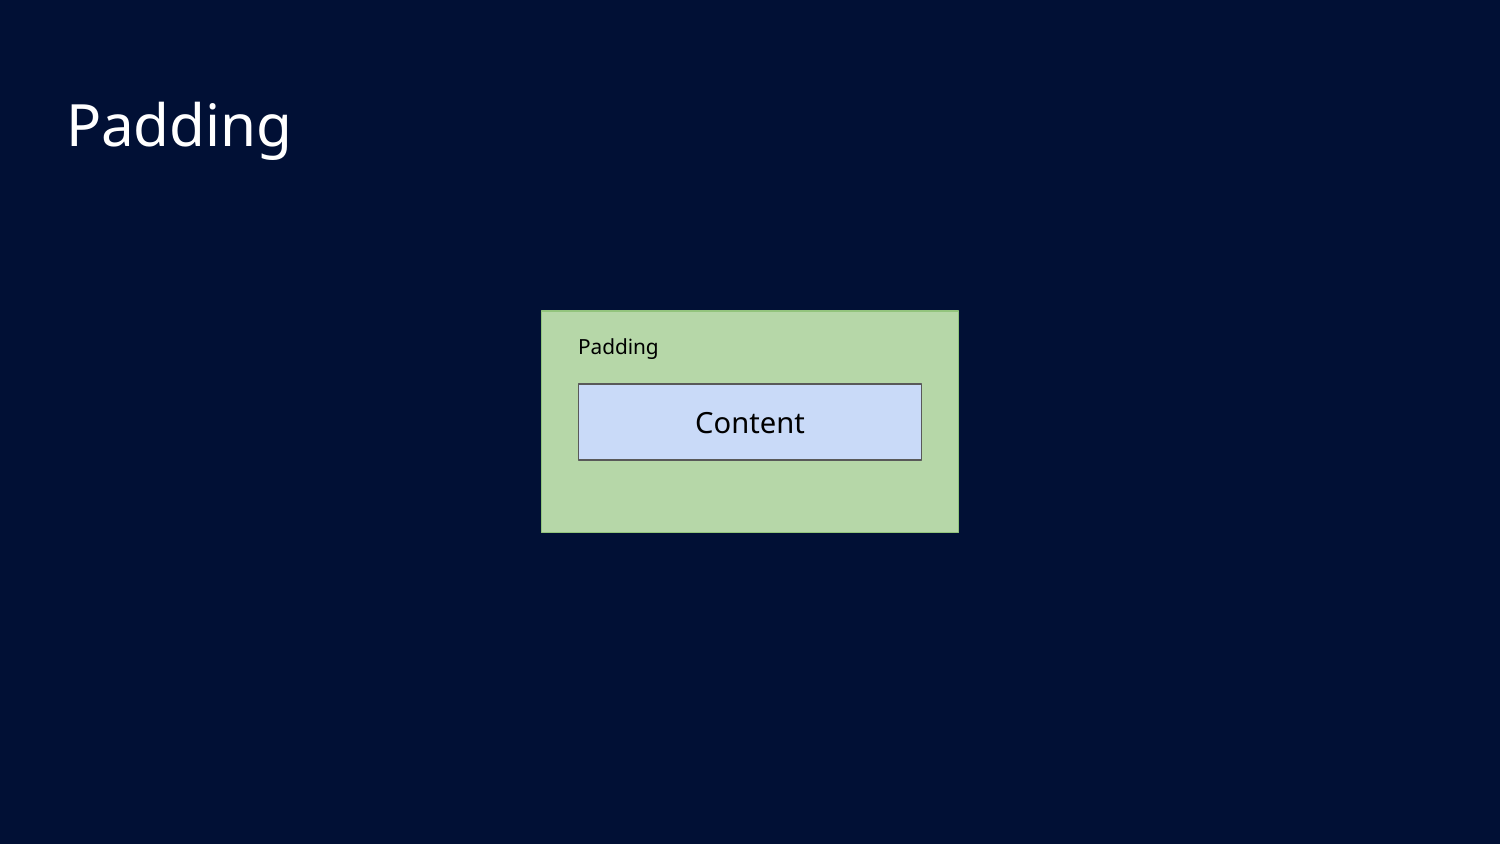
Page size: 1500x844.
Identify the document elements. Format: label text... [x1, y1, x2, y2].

text_box Content [578, 383, 922, 460]
text_box Padding [563, 318, 686, 362]
text_box [541, 311, 959, 533]
title Padding [51, 72, 1449, 167]
